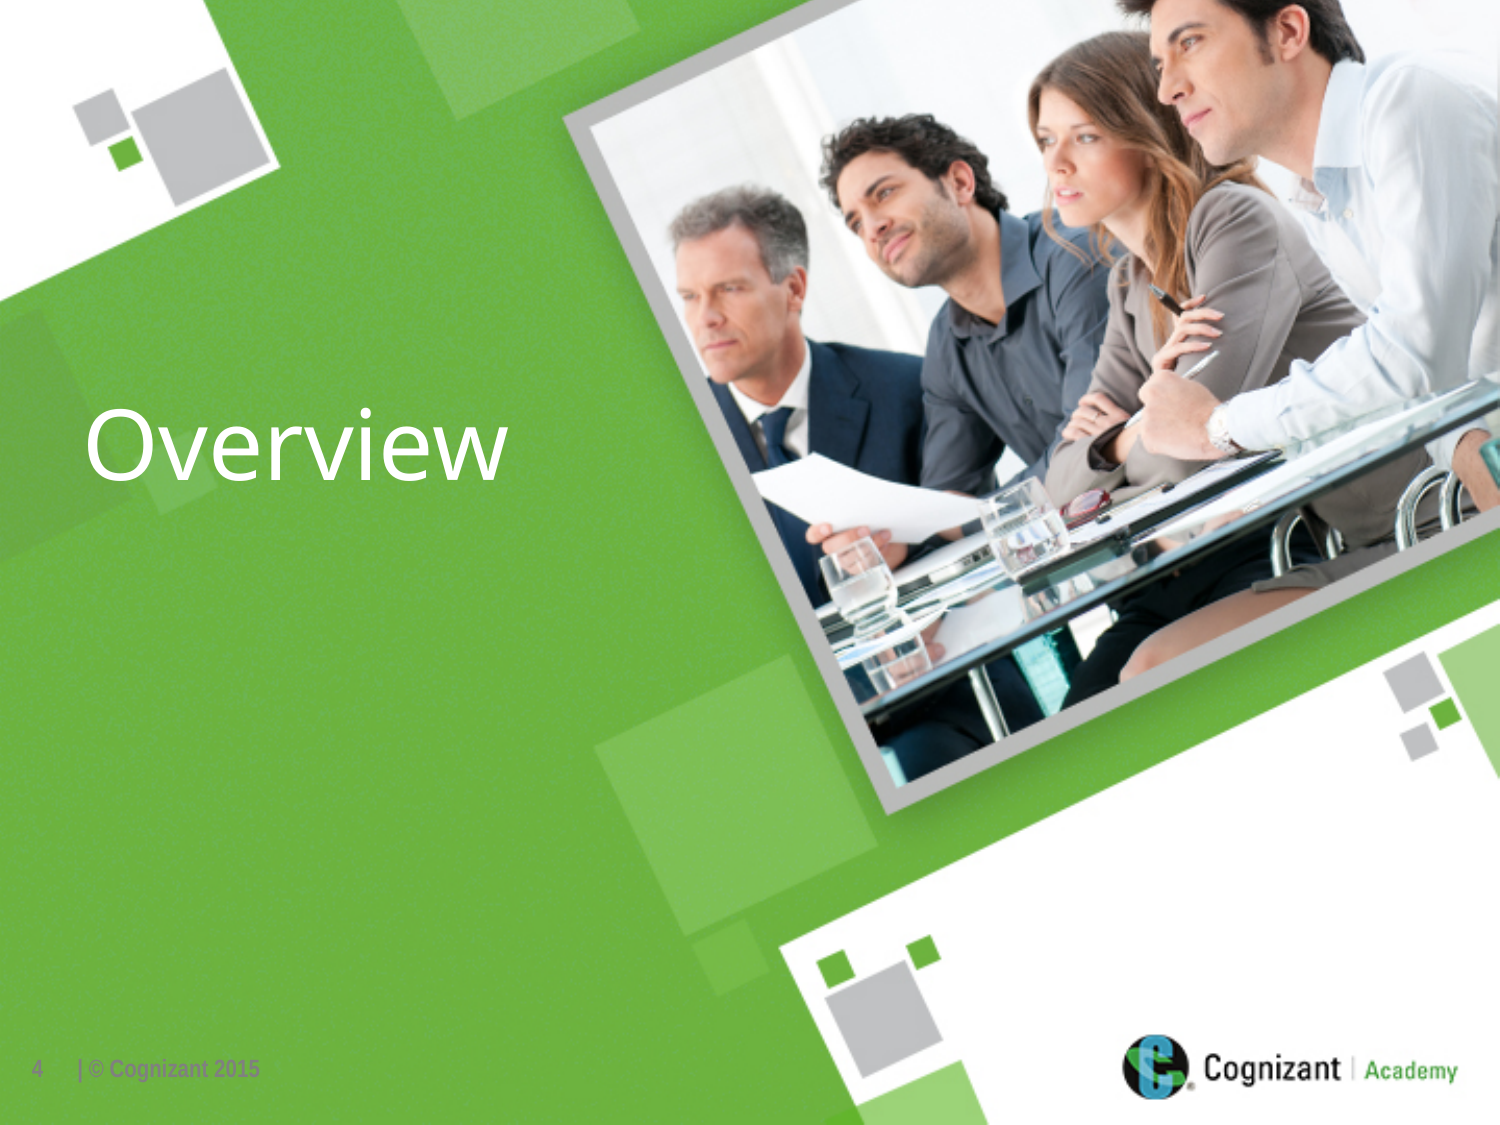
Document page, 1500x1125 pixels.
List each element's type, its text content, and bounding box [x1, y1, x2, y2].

footer | © Cognizant 2015 [88, 1037, 288, 1098]
slide_number 4 [16, 1037, 88, 1098]
picture [0, 0, 1500, 1125]
text_box Overview [67, 374, 830, 508]
